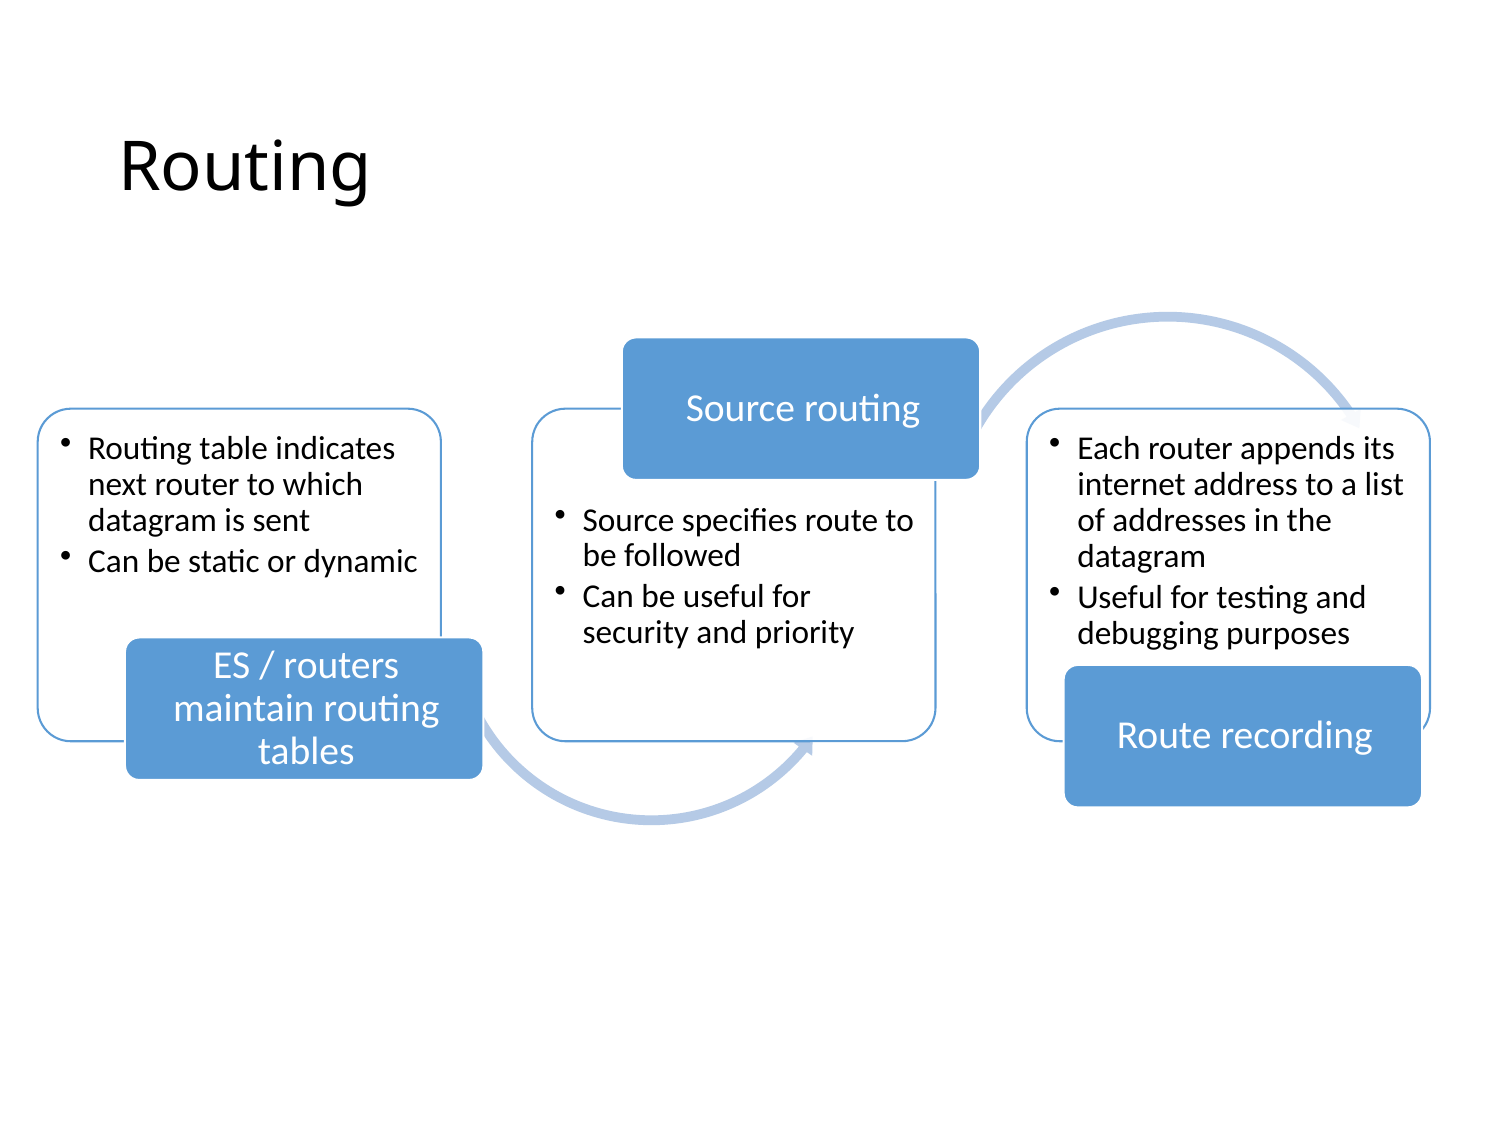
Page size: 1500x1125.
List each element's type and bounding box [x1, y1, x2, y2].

text_box [37, 49, 1475, 1100]
